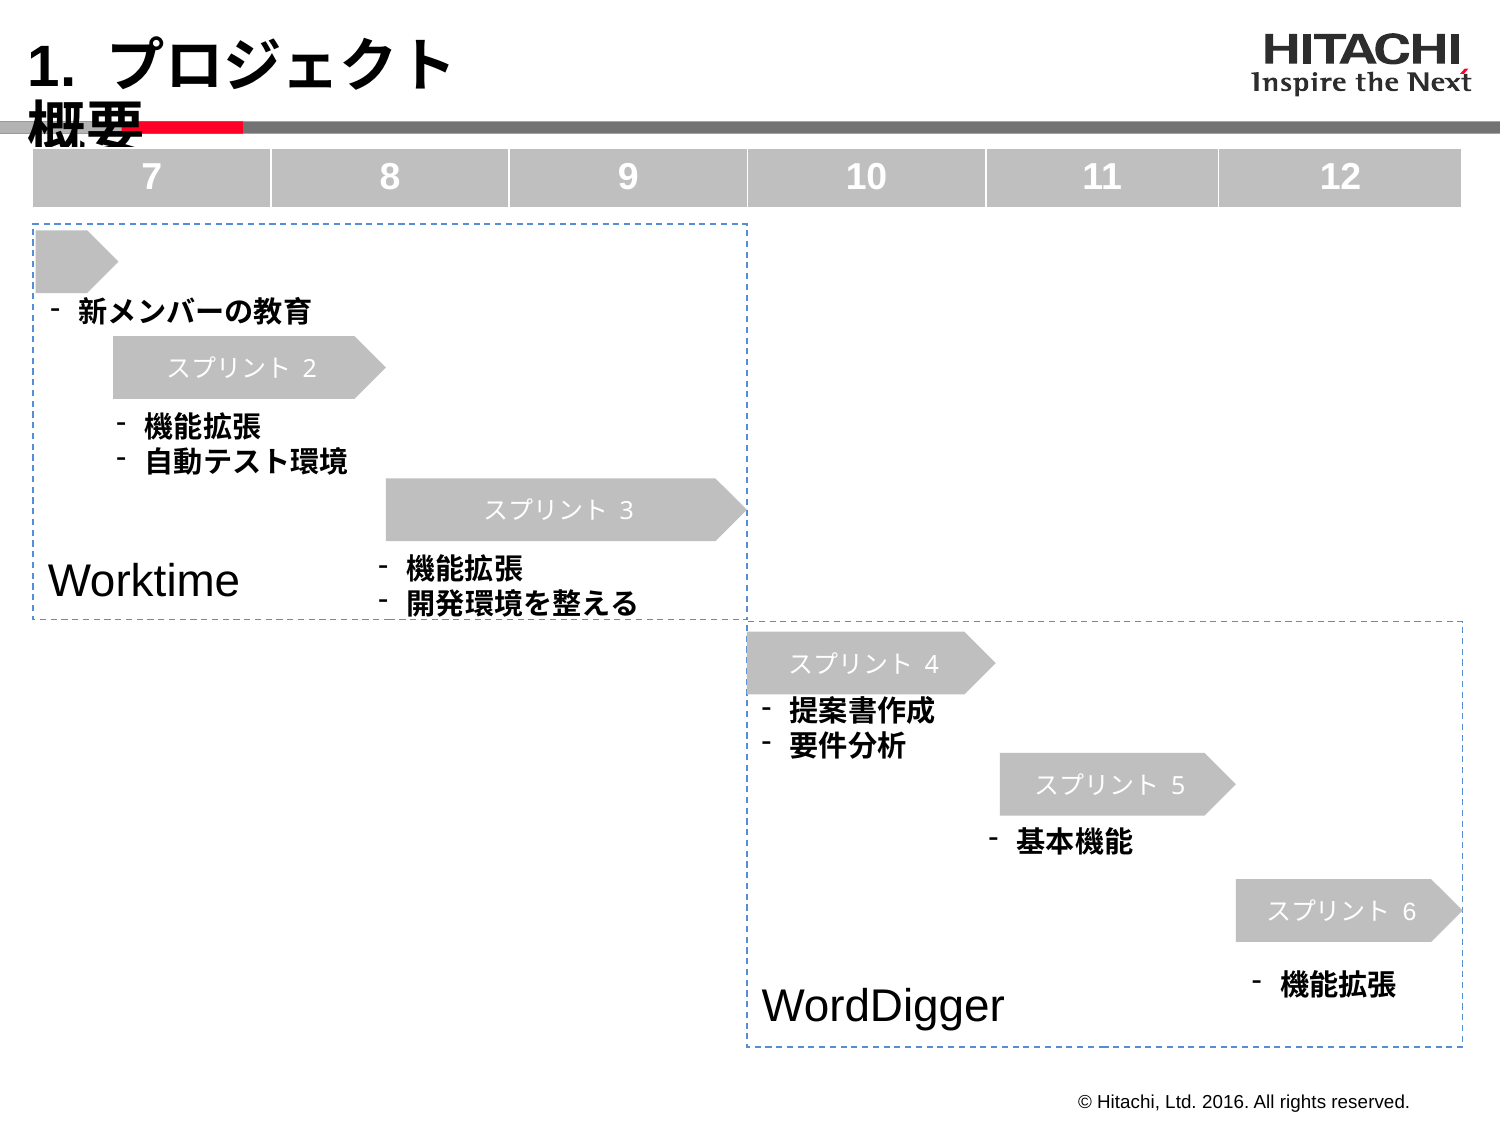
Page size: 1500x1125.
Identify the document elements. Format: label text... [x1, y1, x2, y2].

text_box 機能拡張 [1237, 959, 1414, 1009]
text_box 機能拡張 自動テスト環境 [101, 401, 556, 486]
text_box 機能拡張 開発環境を整える [363, 543, 877, 628]
text_box WordDigger [746, 968, 1026, 1039]
text_box Worktime [33, 543, 313, 613]
table_header 12 [1219, 149, 1461, 207]
text_box スプリント 2 [113, 336, 386, 399]
text_box 新メンバーの教育 [35, 286, 410, 336]
text_box [35, 230, 119, 286]
table_header 11 [987, 149, 1218, 207]
text_box スプリント 4 [746, 631, 996, 685]
table_header 7 [33, 149, 270, 207]
text_box [33, 223, 747, 620]
table_header 8 [272, 149, 508, 207]
text_box 基本機能 [973, 815, 1428, 866]
table_header 9 [510, 149, 747, 207]
text_box スプリント 5 [999, 752, 1236, 815]
text_box スプリント 3 [385, 478, 747, 542]
text_box [746, 621, 1463, 1048]
text_box 提案書作成 要件分析 [746, 685, 1201, 770]
text_box スプリント 6 [1235, 879, 1463, 942]
title 1. プロジェクト概要 [13, 29, 512, 109]
table_header 10 [748, 149, 985, 207]
text_box [328, 396, 359, 401]
